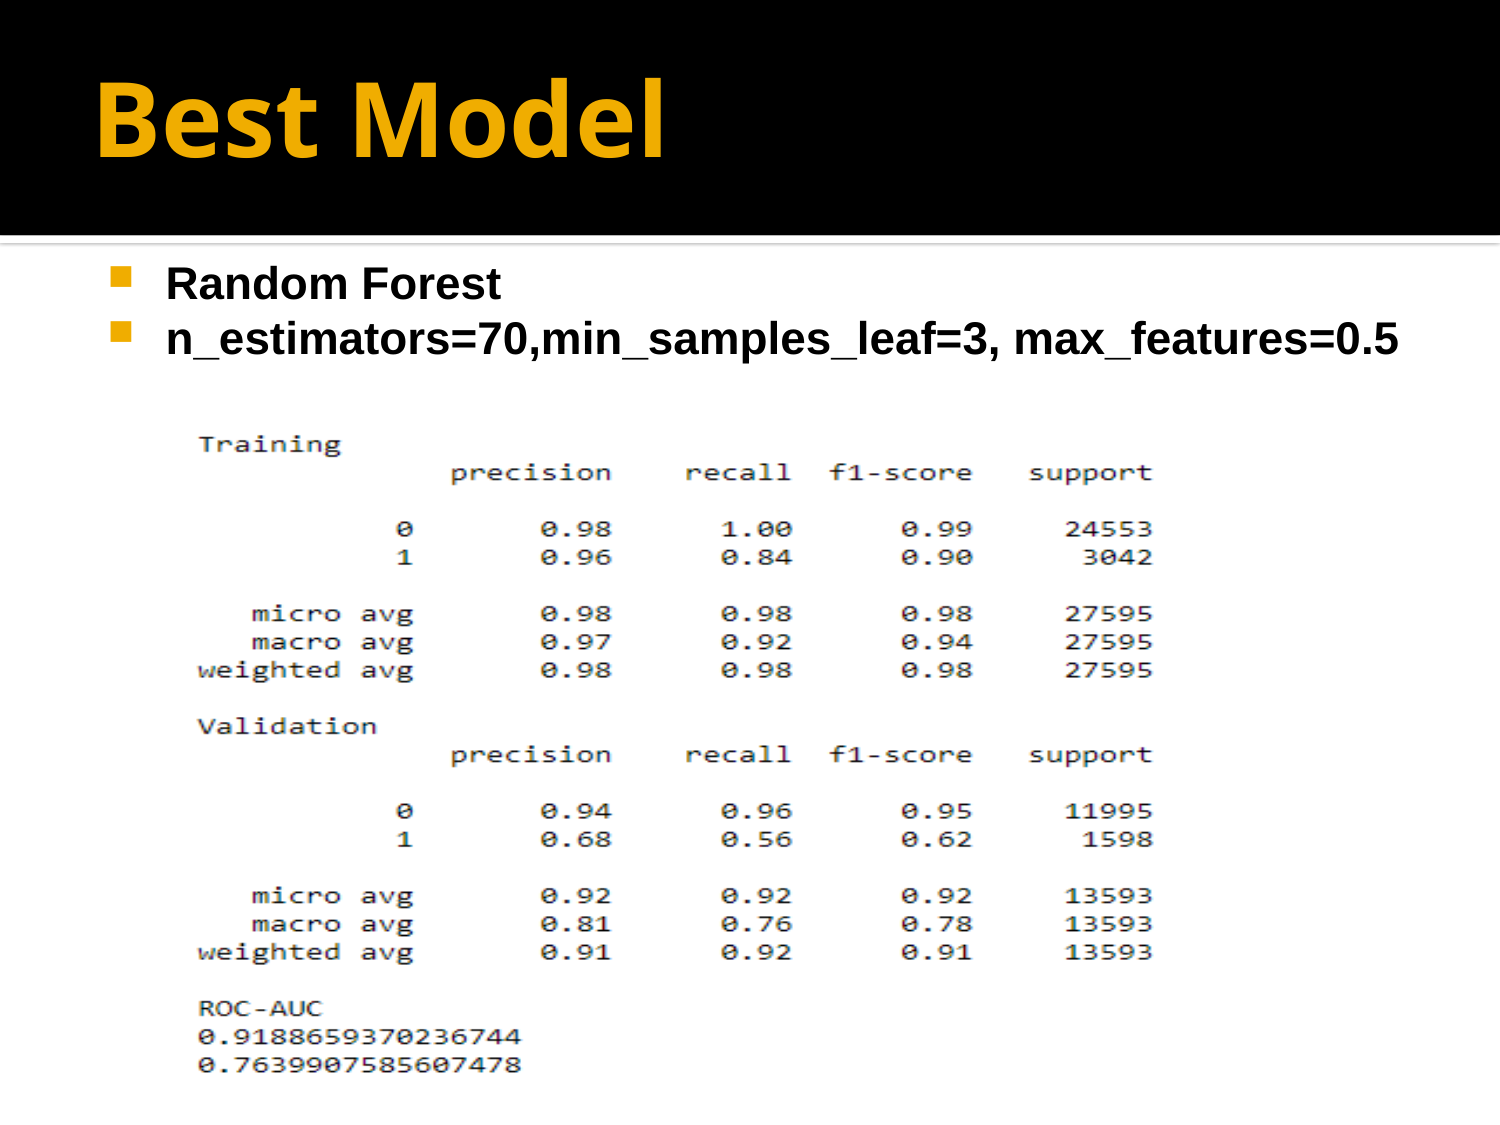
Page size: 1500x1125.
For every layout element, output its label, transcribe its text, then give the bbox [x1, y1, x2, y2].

list Random Forest n_estimators=70,min_samples_leaf=3, max_features=0.5 [75, 237, 1425, 1086]
picture [174, 424, 1250, 1086]
title Best Model [75, 0, 1425, 231]
